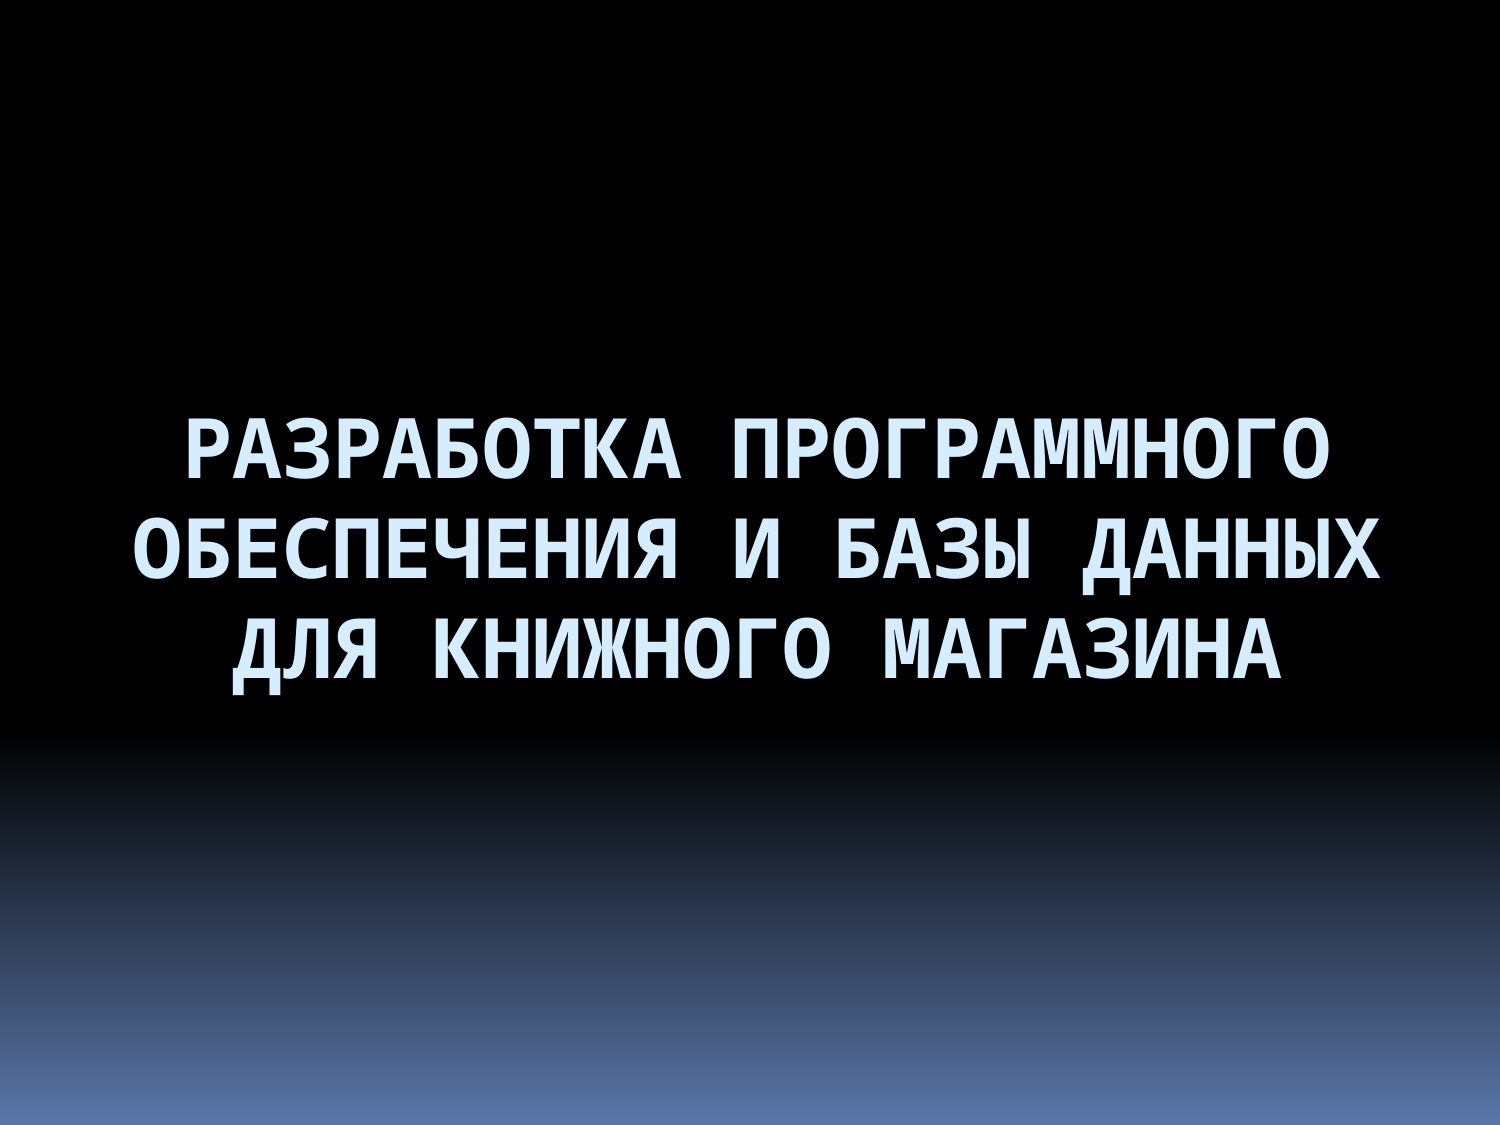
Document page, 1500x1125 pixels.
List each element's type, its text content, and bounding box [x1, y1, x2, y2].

title Разработка программного обеспечения и базы данных для книжного магазина [76, 387, 1440, 713]
